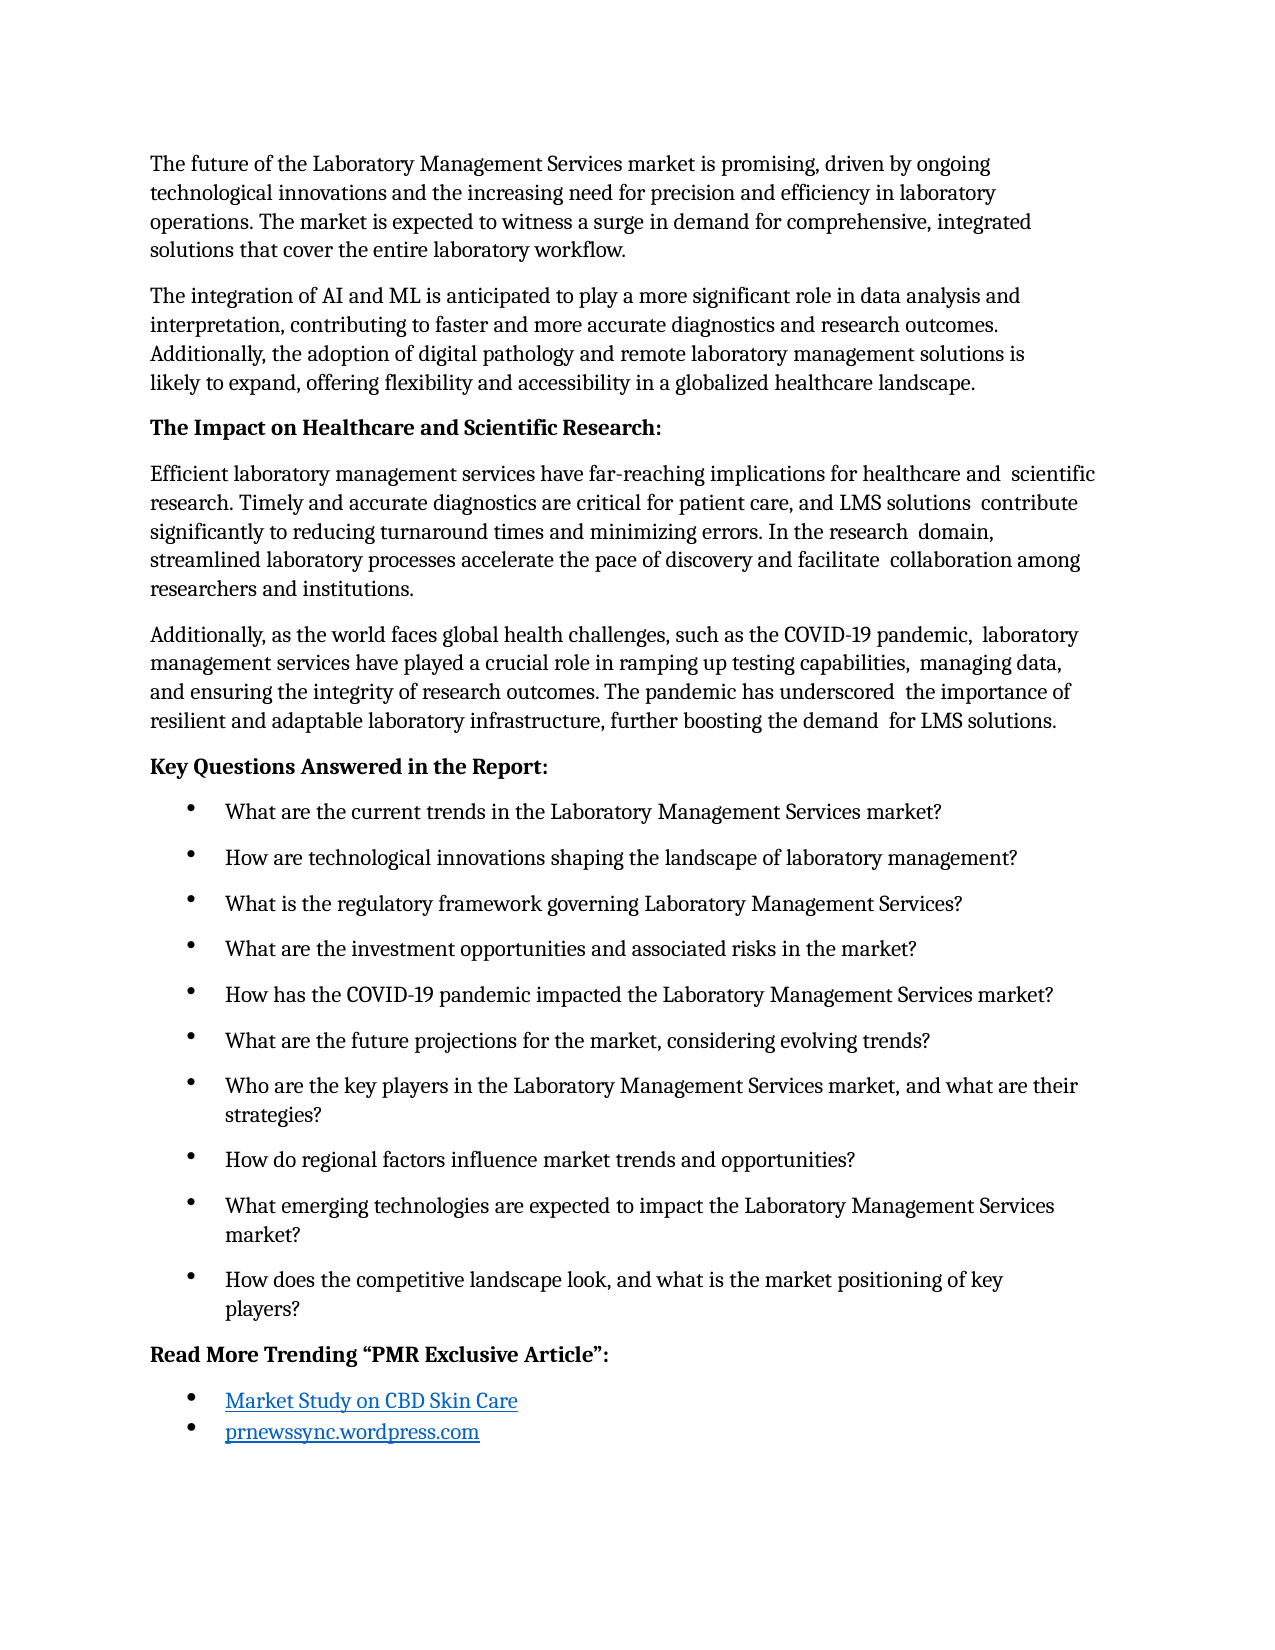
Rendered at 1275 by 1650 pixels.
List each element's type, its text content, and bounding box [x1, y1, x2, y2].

text_box The future of the Laboratory Management Services market is promising, driven by ongoing technological innovations and the increasing need for precision and efficiency in laboratory operations. The market is expected to witness a surge in demand for comprehensive, integrated solutions that cover the entire laboratory workflow. The integration of AI and ML is anticipated to play a more significant role in data analysis and interpretation, contributing to faster and more accurate diagnostics and research outcomes. Additionally, the adoption of digital pathology and remote laboratory management solutions is likely to expand, offering flexibility and accessibility in a globalized healthcare landscape. The Impact on Healthcare and Scientific Research: Efficient laboratory management services have far-reaching implications for healthcare and scientific research. Timely and accurate diagnostics are critical for patient care, and LMS solutions contribute significantly to reducing turnaround times and minimizing errors. In the research domain, streamlined laboratory processes accelerate the pace of discovery and facilitate collaboration among researchers and institutions. Additionally, as the world faces global health challenges, such as the COVID-19 pandemic, laboratory management services have played a crucial role in ramping up testing capabilities, managing data, and ensuring the integrity of research outcomes. The pandemic has underscored the importance of resilient and adaptable laboratory infrastructure, further boosting the demand for LMS solutions. Key Questions Answered in the Report: What are the current trends in the Laboratory Management Services market? How are technological innovations shaping the landscape of laboratory management? What is the regulatory framework governing Laboratory Management Services? What are the investment opportunities and associated risks in the market? How has the COVID-19 pandemic impacted the Laboratory Management Services market? What are the future projections for the market, considering evolving trends? Who are the key players in the Laboratory Management Services market, and what are their strategies? How do regional factors influence market trends and opportunities? What emerging technologies are expected to impact the Laboratory Management Services market? How does the competitive landscape look, and what is the market positioning of key players? Read More Trending “PMR Exclusive Article”: Market Study on CBD Skin Care prnewssync.wordpress.com [147, 145, 1125, 1444]
